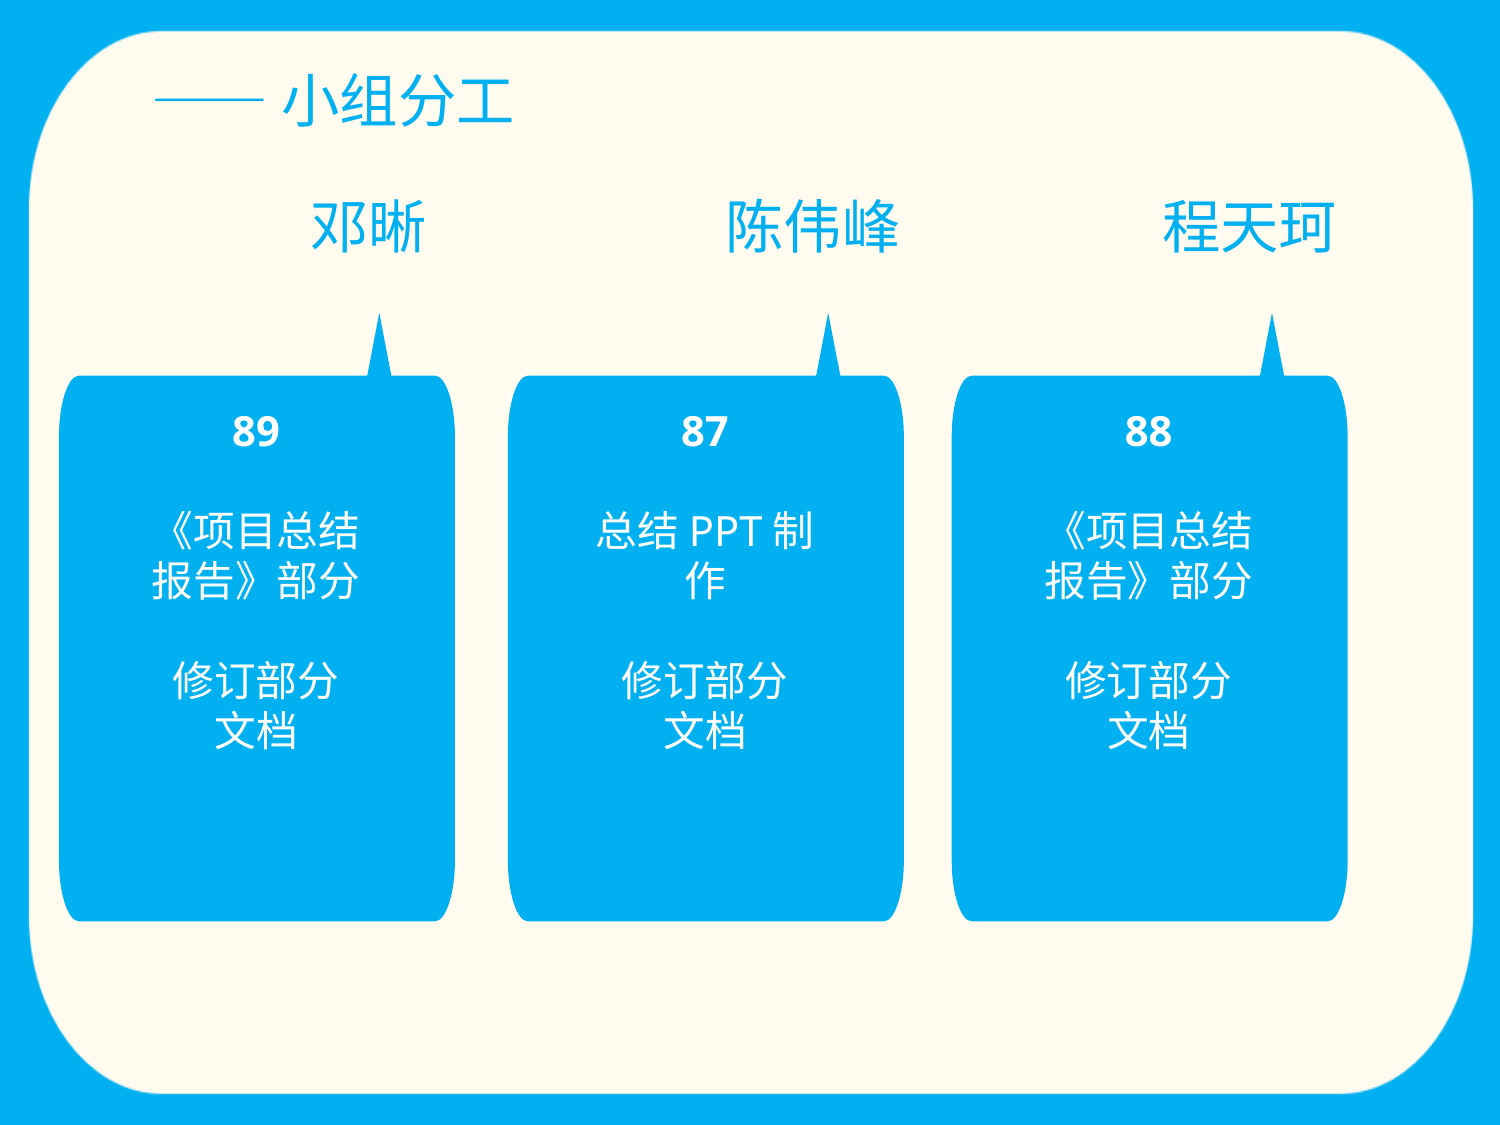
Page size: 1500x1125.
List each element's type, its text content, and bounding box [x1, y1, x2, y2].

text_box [951, 312, 1348, 922]
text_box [507, 312, 904, 922]
picture [29, 31, 1473, 1094]
text_box ——小组分工 [136, 57, 692, 142]
text_box 陈伟峰 [674, 182, 952, 268]
text_box 邓晰 [230, 182, 508, 268]
text_box 程天珂 [1110, 182, 1389, 268]
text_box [59, 312, 455, 922]
